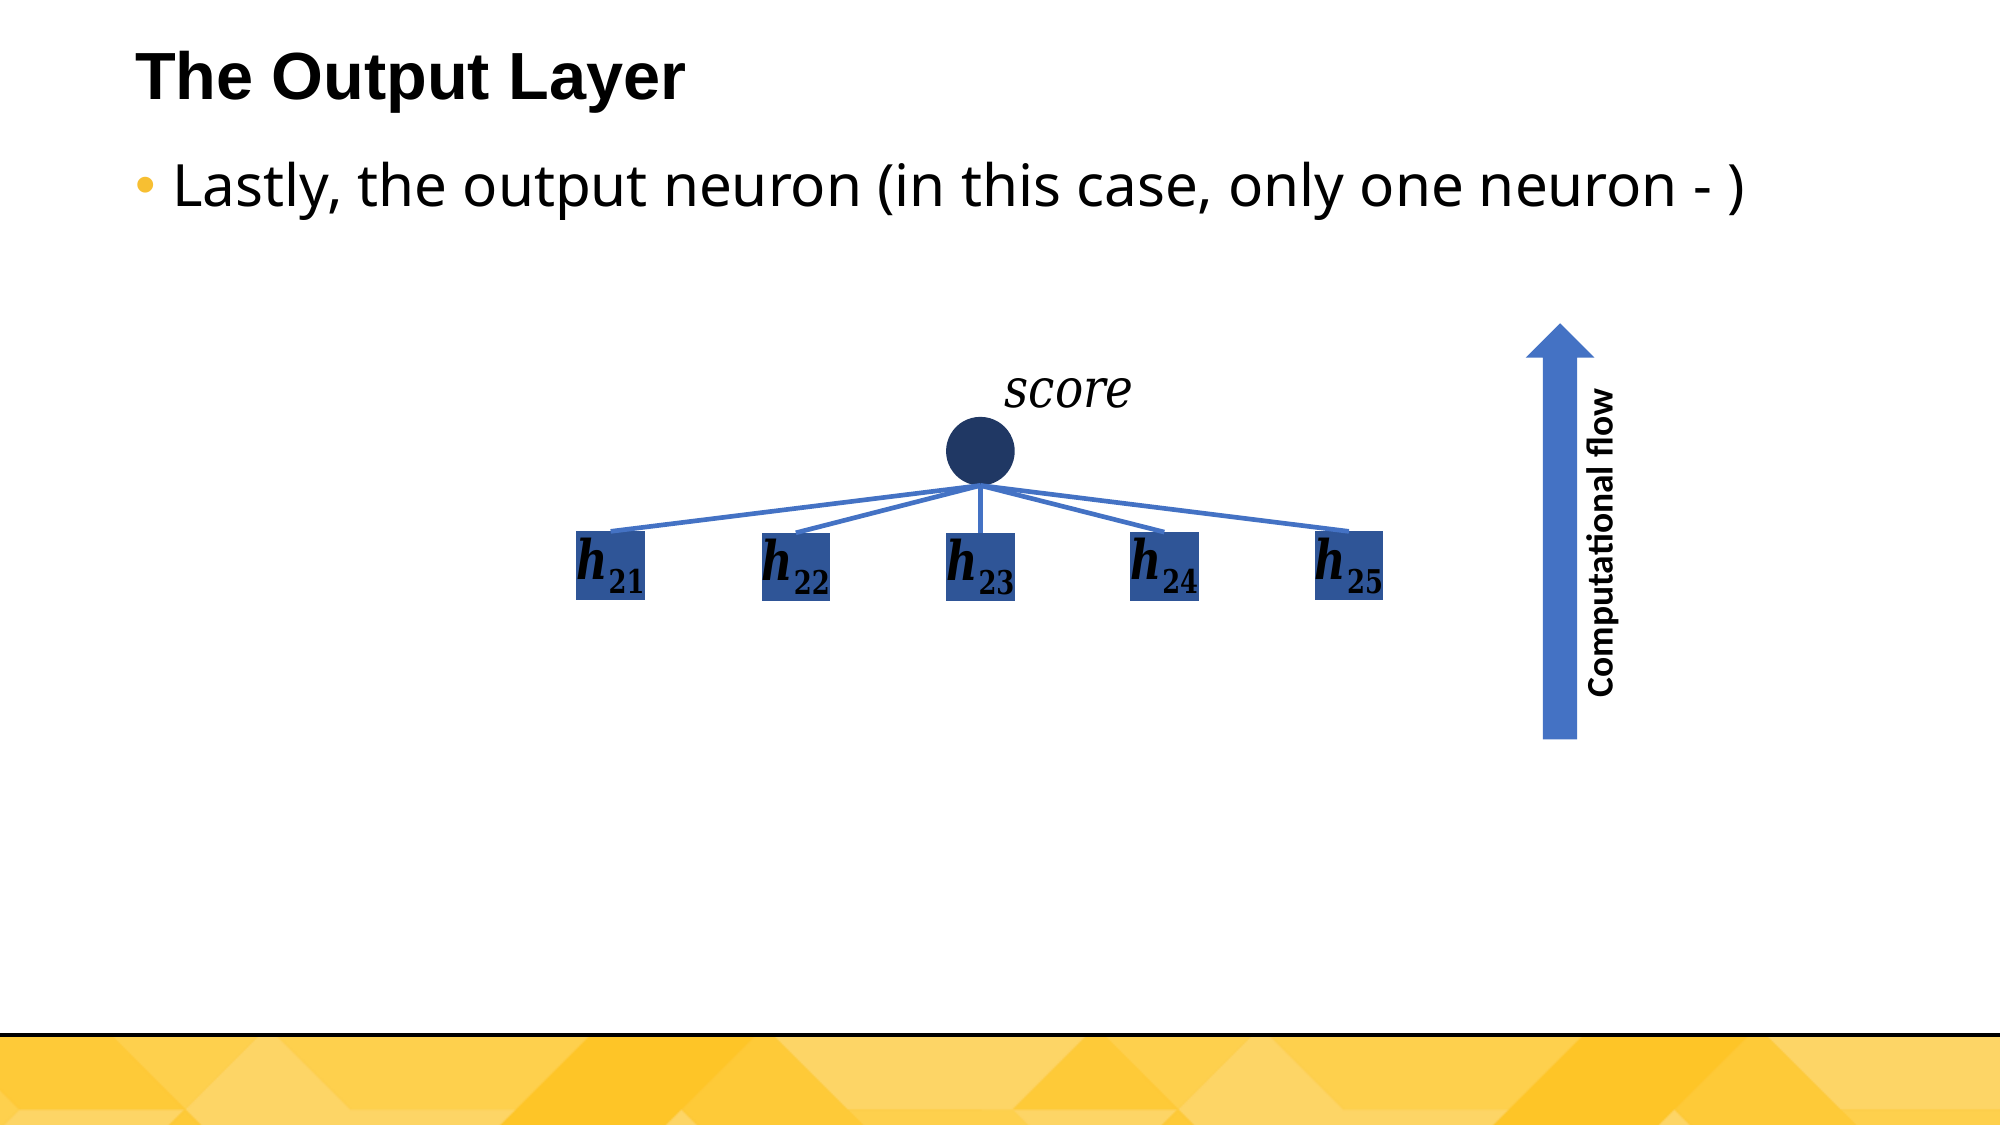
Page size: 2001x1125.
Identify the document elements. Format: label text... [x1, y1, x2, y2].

title The Output Layer [120, 34, 1846, 145]
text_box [980, 485, 1349, 532]
text_box [1523, 321, 1597, 741]
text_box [610, 485, 980, 532]
text_box [945, 415, 1016, 484]
text_box Computational flow [1567, 370, 1628, 713]
